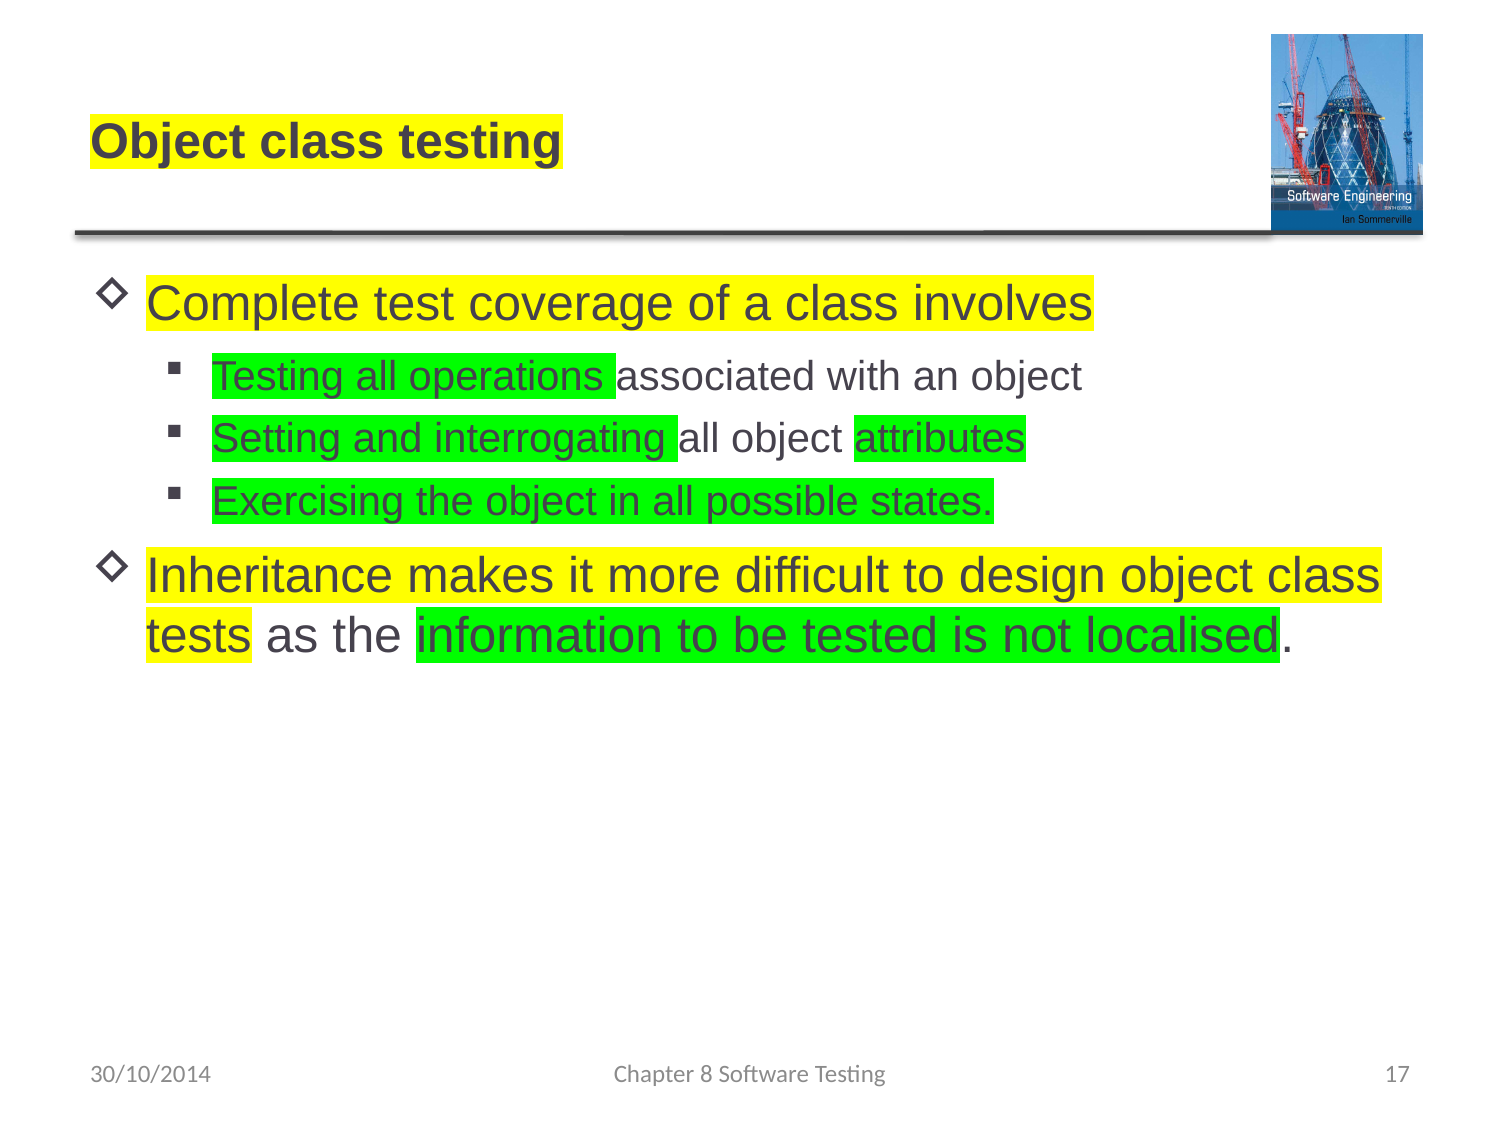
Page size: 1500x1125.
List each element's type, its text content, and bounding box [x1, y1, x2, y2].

list Complete test coverage of a class involves Testing all operations associated with an object Setting and interrogating all object attributes Exercising the object in all possible states. Inheritance makes it more difficult to design object class tests as the information to be tested is not localised. [75, 262, 1425, 1005]
slide_number 17 [1074, 1042, 1425, 1103]
picture [1271, 34, 1423, 230]
footer Chapter 8 Software Testing [512, 1042, 988, 1103]
title Object class testing [74, 44, 1272, 233]
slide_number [75, 1042, 425, 1103]
